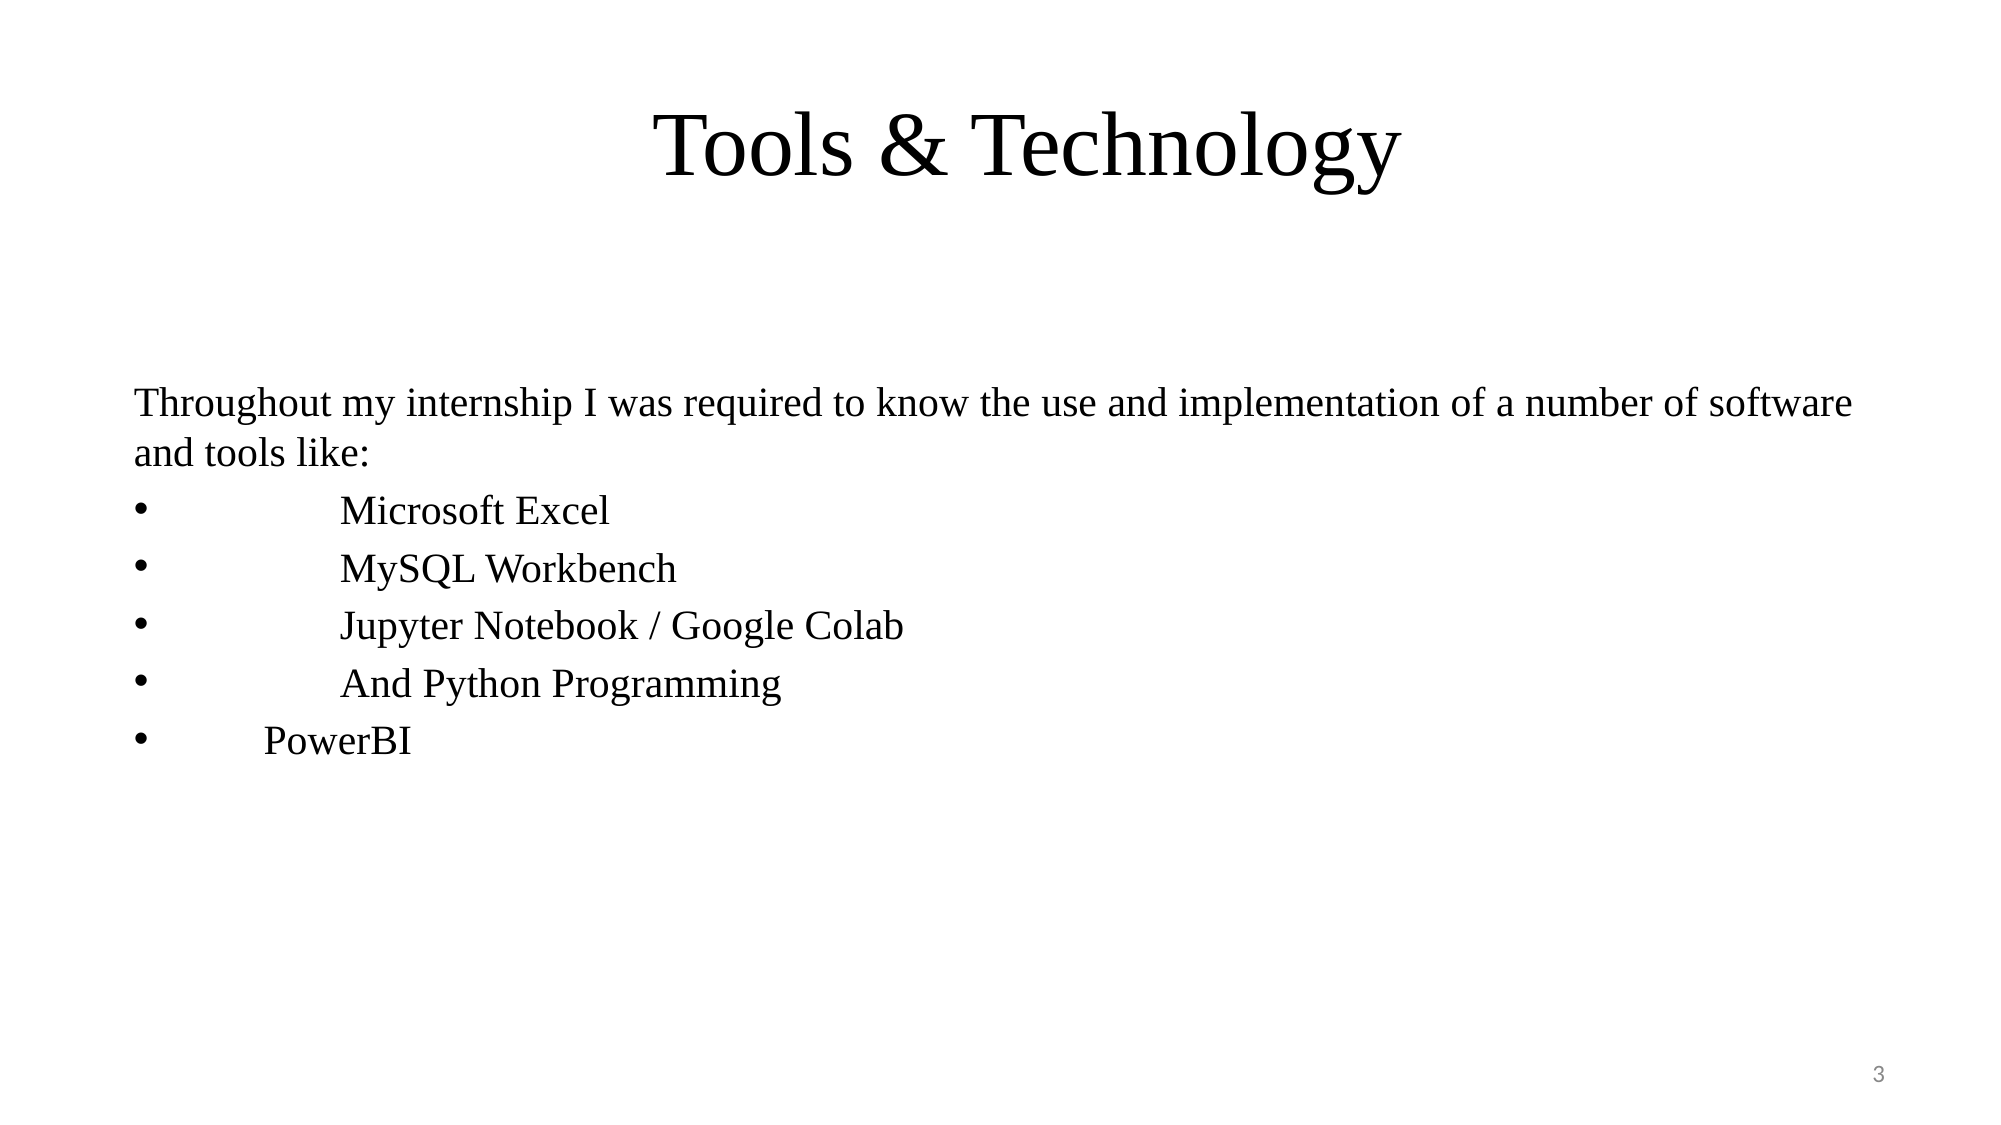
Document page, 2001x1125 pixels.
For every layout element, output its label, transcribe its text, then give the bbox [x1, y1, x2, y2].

slide_number 3 [1433, 1042, 1900, 1103]
list Throughout my internship I was required to know the use and implementation of a number of software and tools like: Microsoft Excel MySQL Workbench Jupyter Notebook / Google Colab And Python Programming PowerBI [99, 262, 1900, 1005]
title Tools & Technology [99, 45, 1900, 233]
